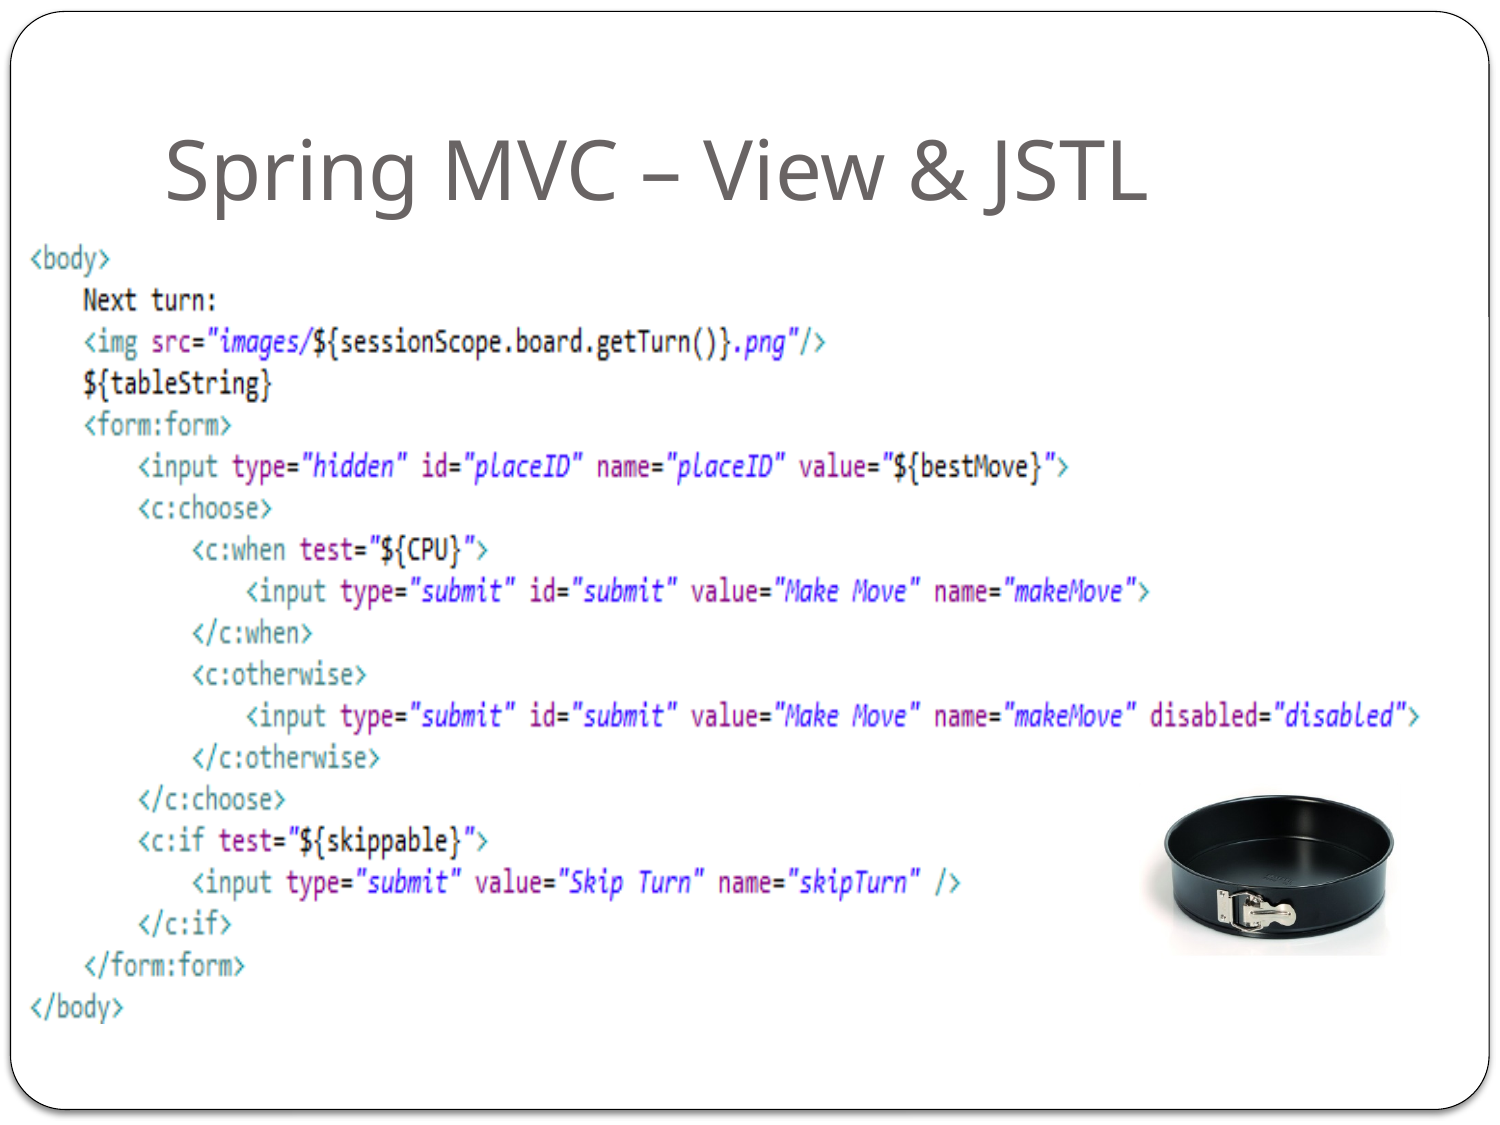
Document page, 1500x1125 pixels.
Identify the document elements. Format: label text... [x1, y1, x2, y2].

picture [26, 231, 1459, 1024]
title Spring MVC – View & JSTL [150, 45, 1425, 229]
